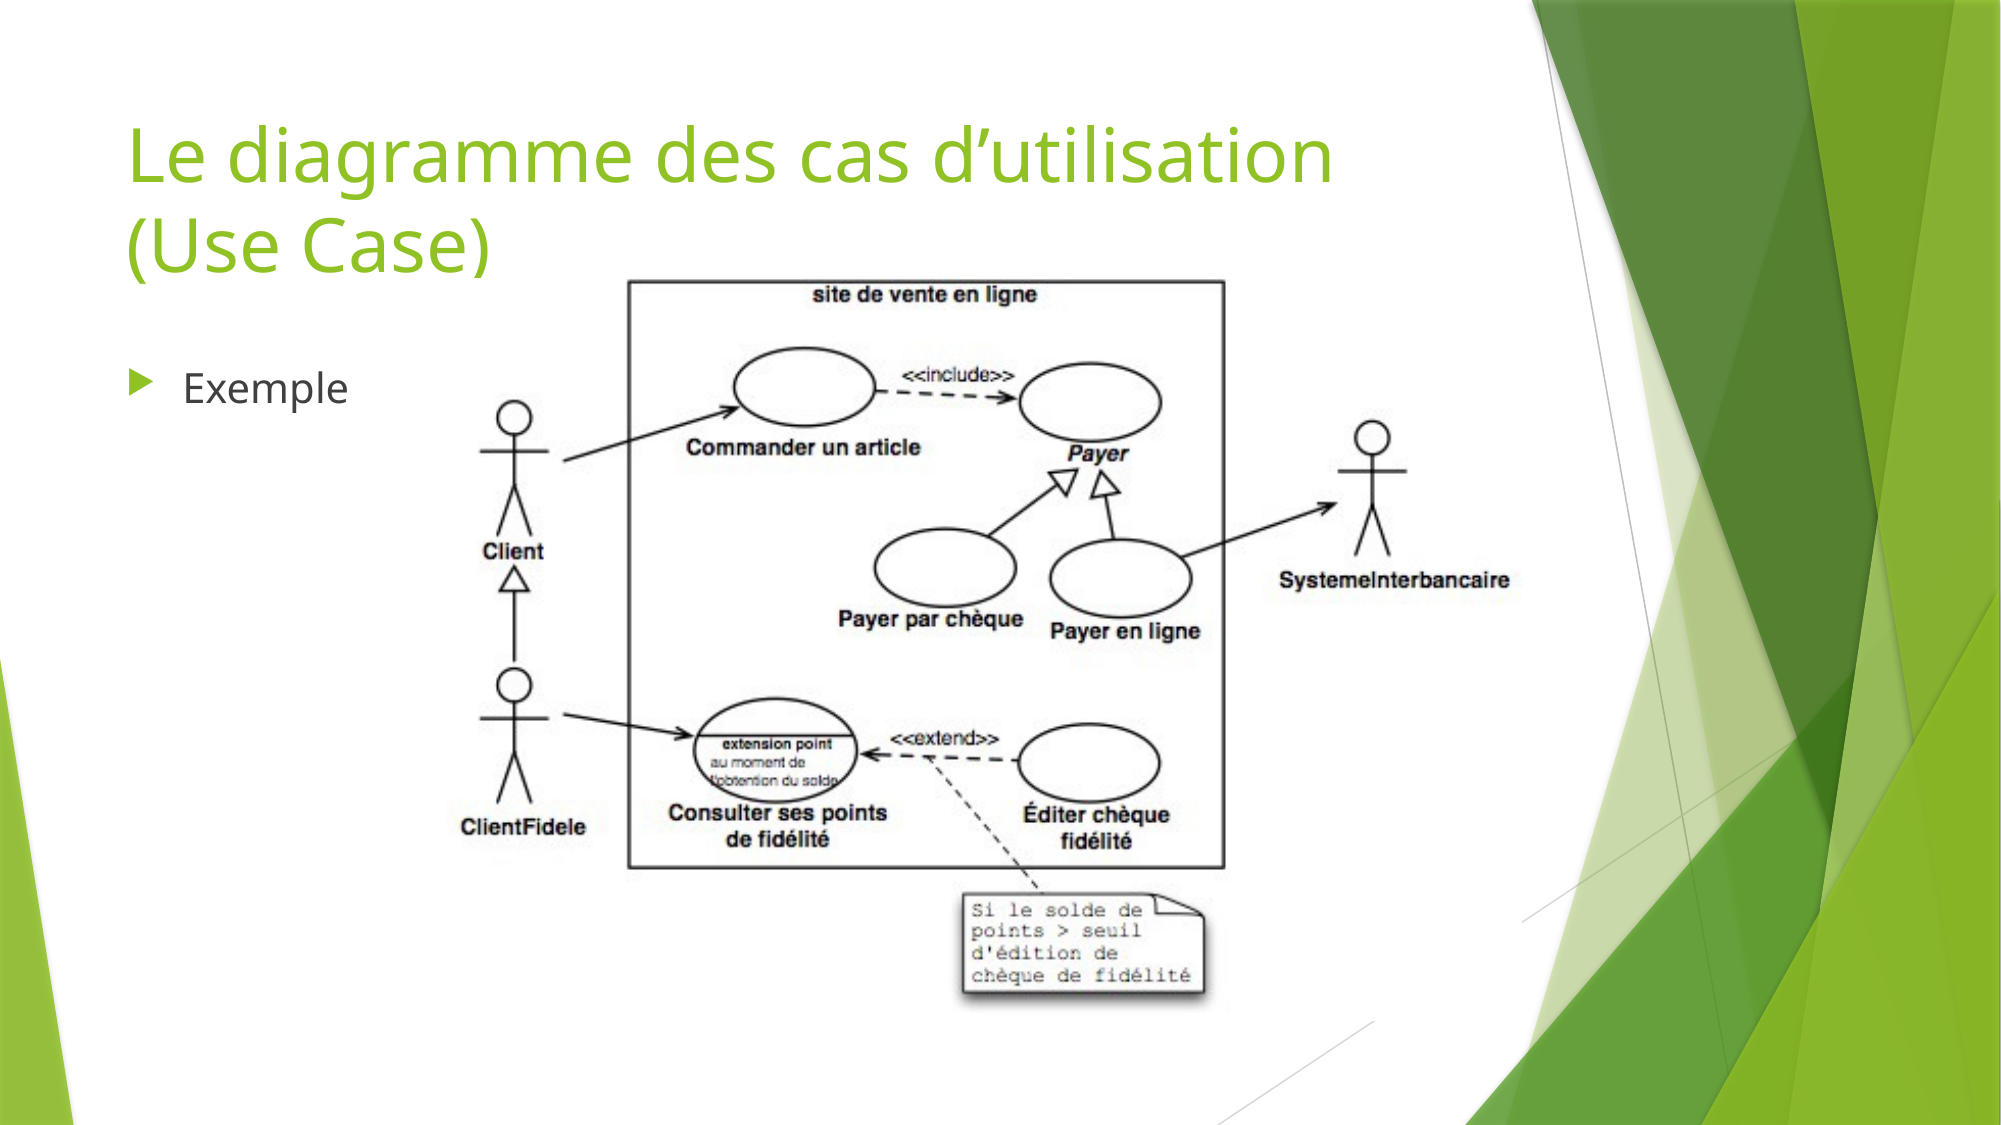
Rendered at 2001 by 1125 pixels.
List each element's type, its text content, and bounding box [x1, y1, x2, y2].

picture [445, 277, 1522, 1022]
title Le diagramme des cas d’utilisation (Use Case) [111, 99, 1522, 317]
list Exemple [111, 354, 440, 992]
